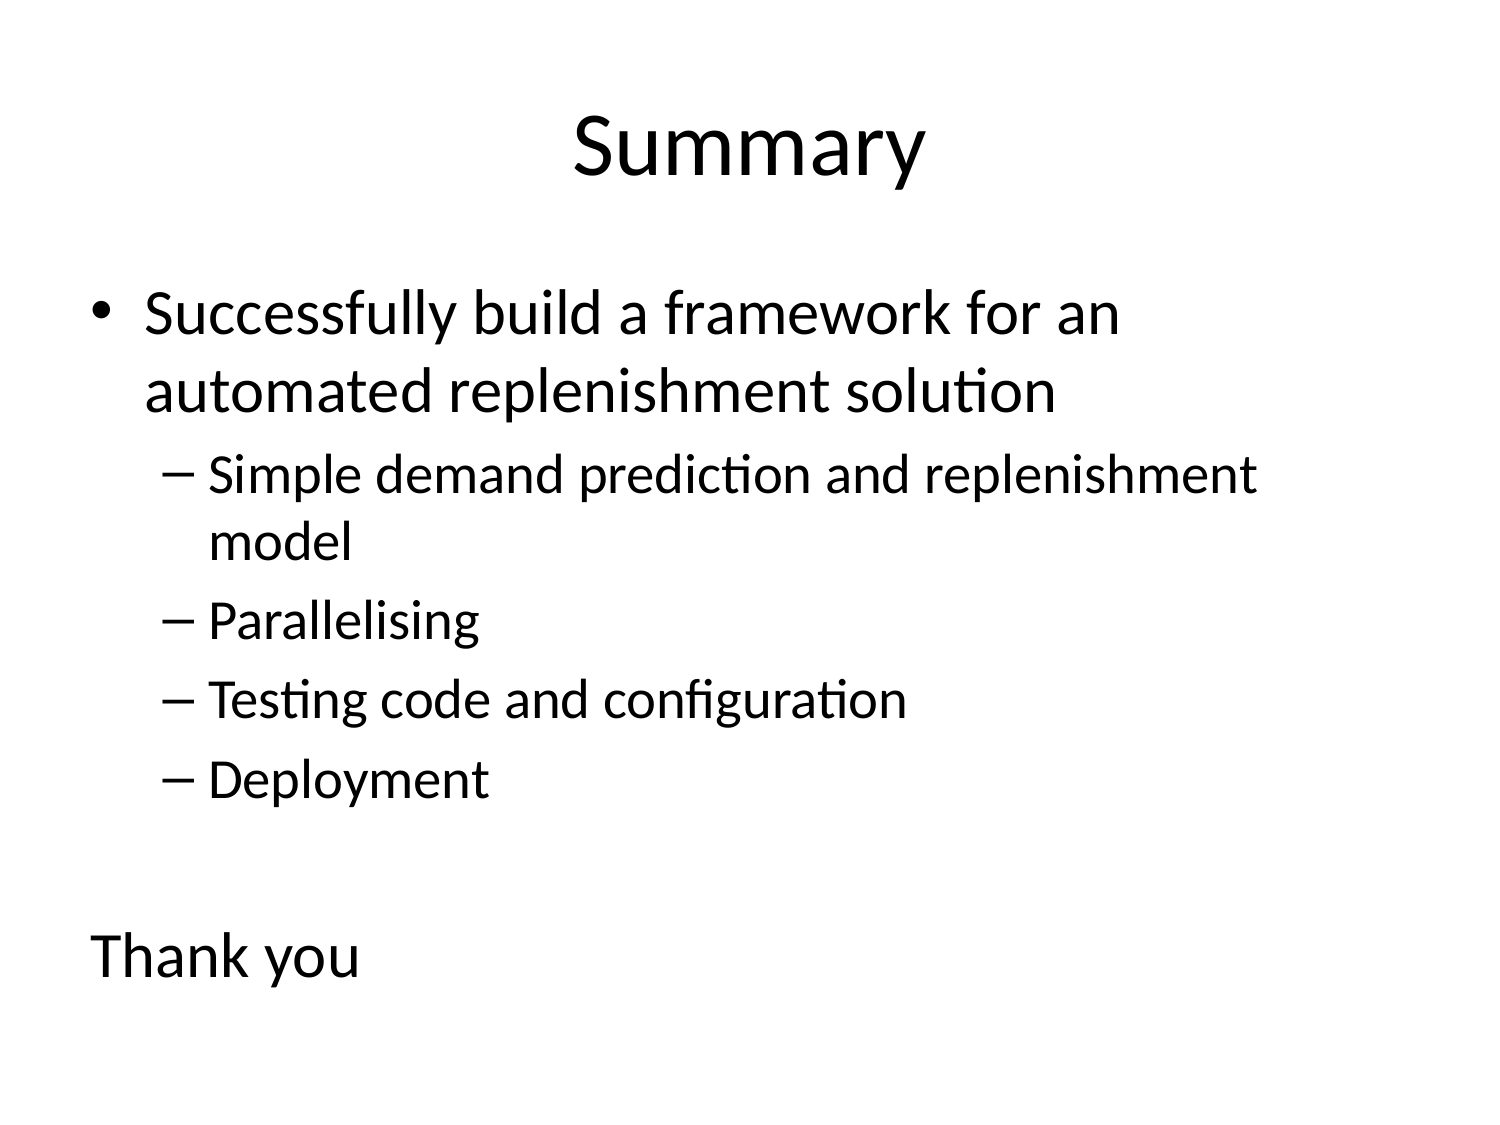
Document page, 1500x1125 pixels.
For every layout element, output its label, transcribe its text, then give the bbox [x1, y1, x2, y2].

list Successfully build a framework for an automated replenishment solution Simple demand prediction and replenishment model Parallelising Testing code and configuration Deployment Thank you [75, 262, 1425, 1005]
title Summary [75, 45, 1425, 233]
